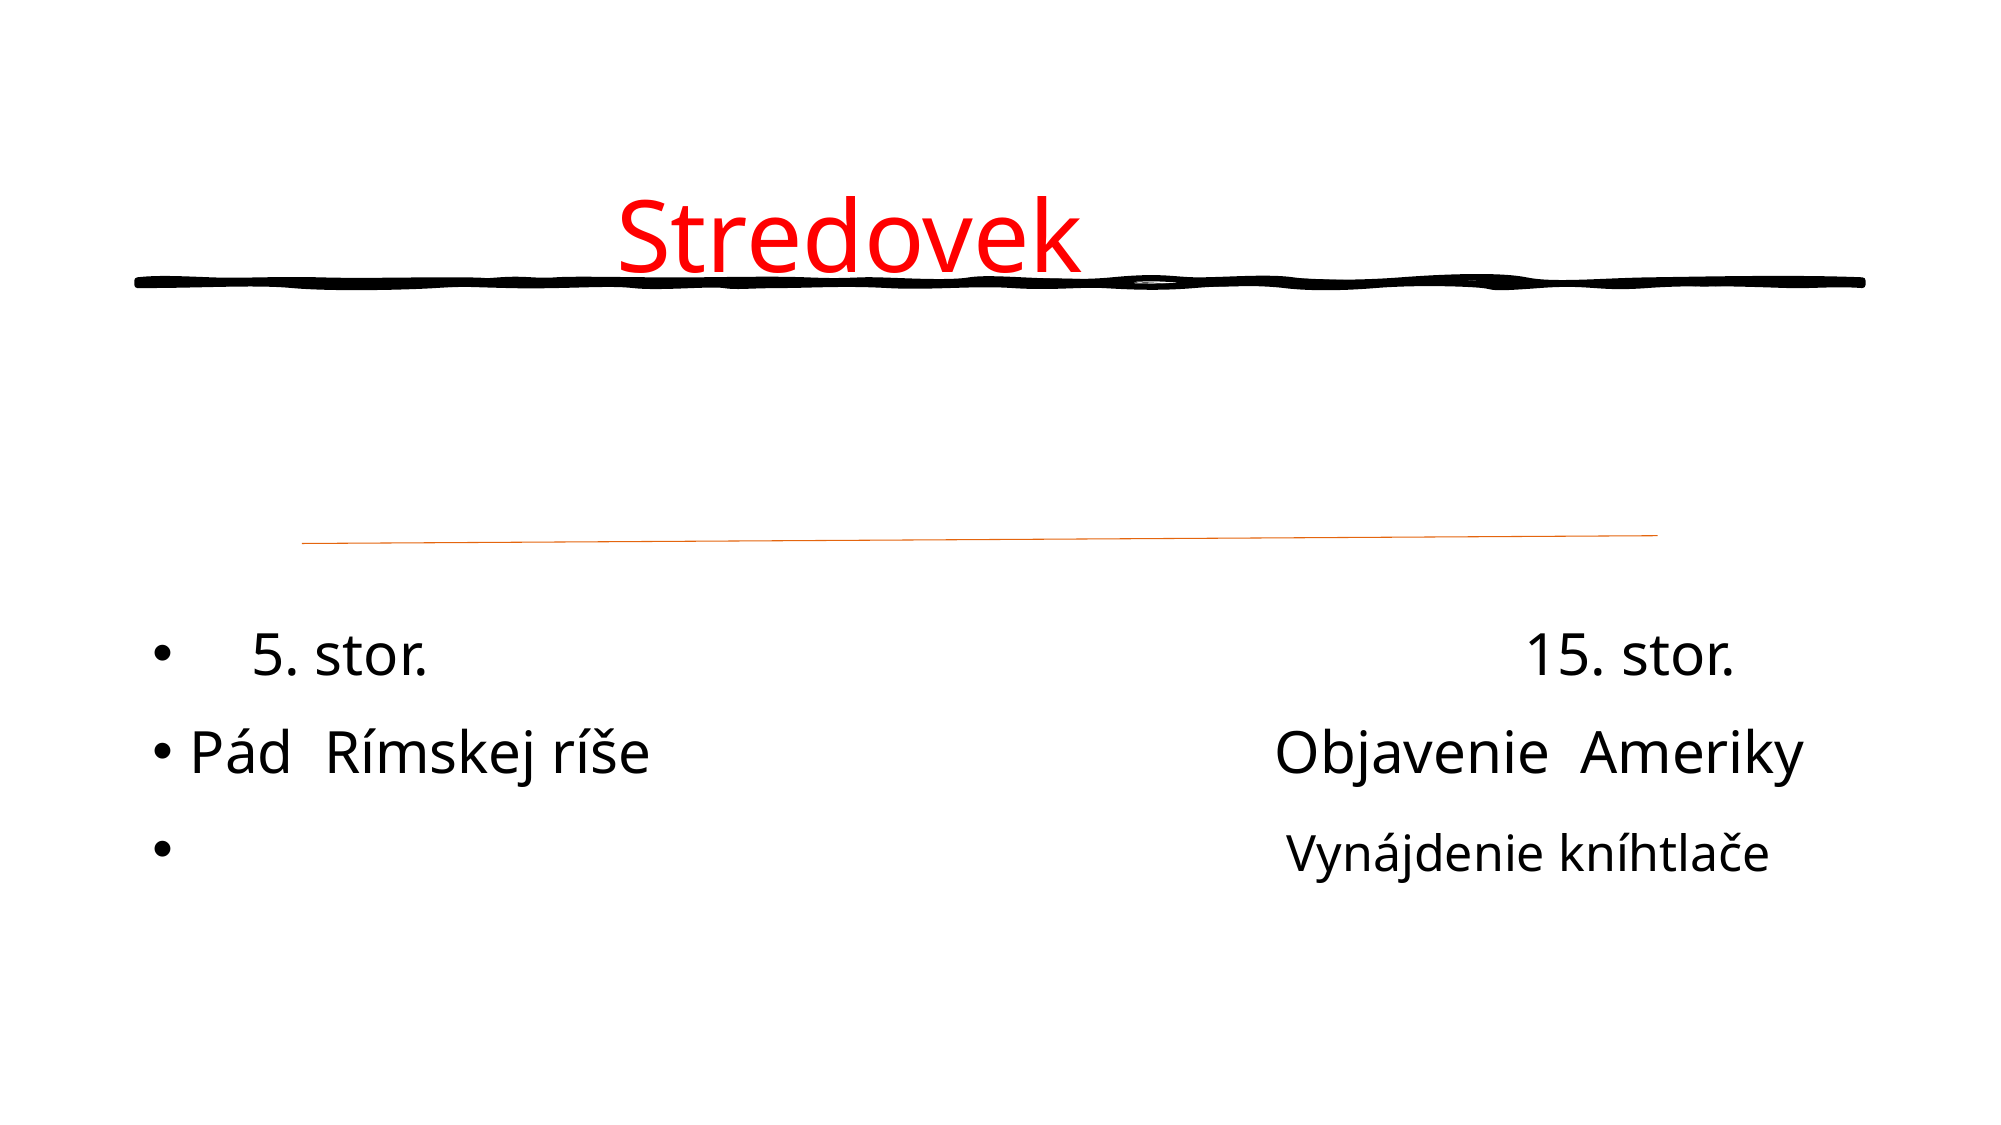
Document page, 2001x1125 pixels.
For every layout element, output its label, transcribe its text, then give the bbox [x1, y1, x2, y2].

list 5. stor. 15. stor. Pád Rímskej ríše Objavenie Ameriky Vynájdenie kníhtlače [137, 316, 1863, 1014]
title Stredovek [601, 124, 2000, 342]
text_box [301, 535, 1658, 544]
